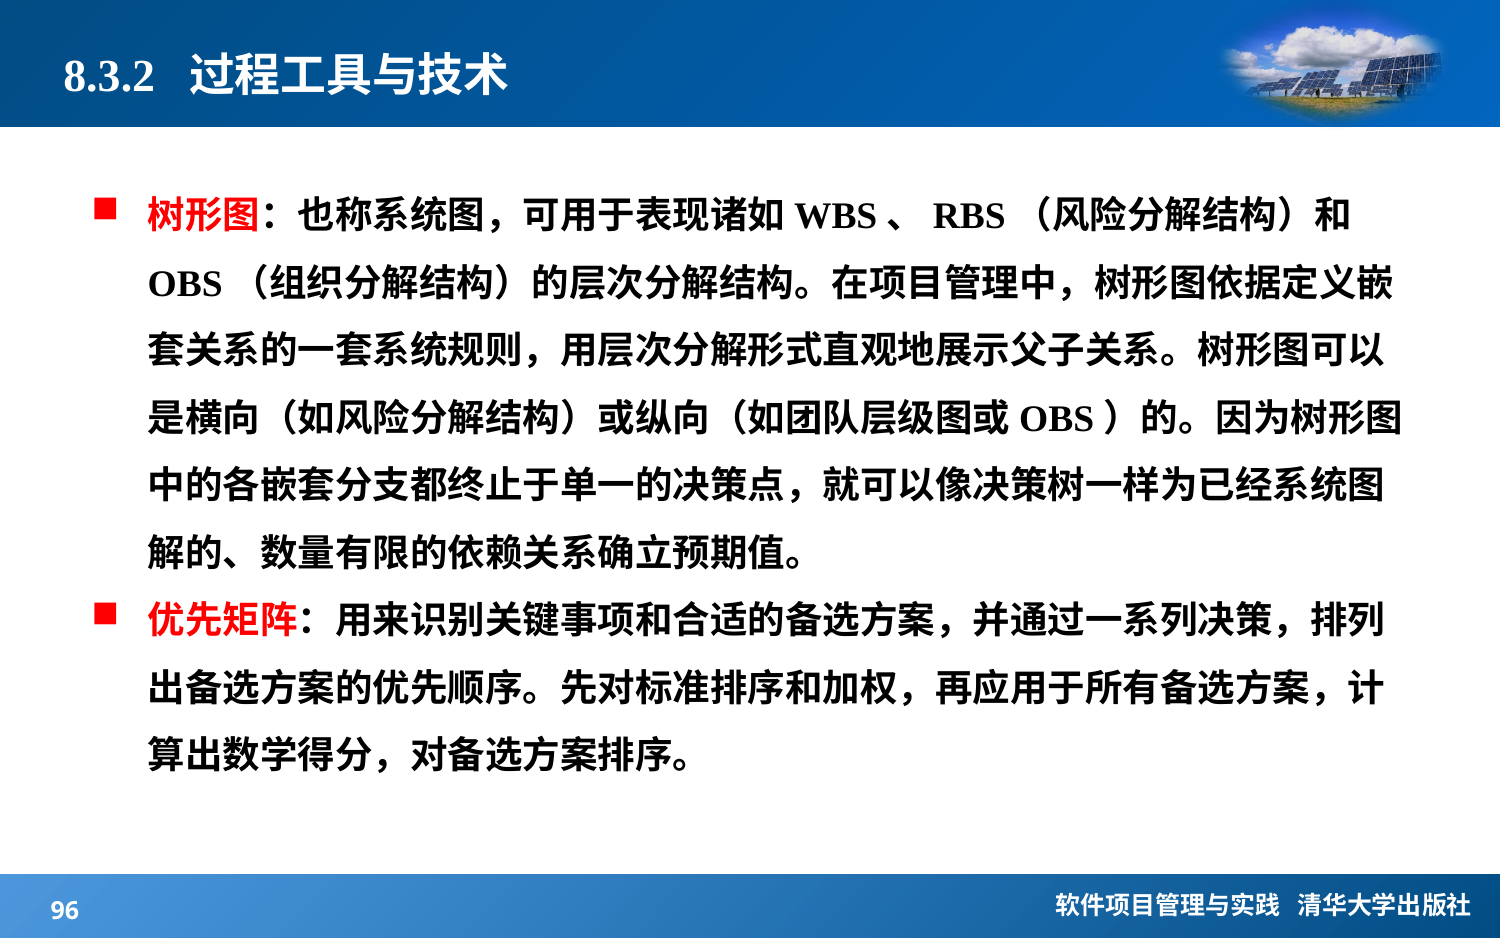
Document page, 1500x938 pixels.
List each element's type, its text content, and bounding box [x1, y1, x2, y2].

text_box 树形图：也称系统图，可用于表现诸如WBS、RBS（风险分解结构）和OBS（组织分解结构）的层次分解结构。在项目管理中，树形图依据定义嵌套关系的一套系统规则，用层次分解形式直观地展示父子关系。树形图可以是横向（如风险分解结构）或纵向（如团队层级图或OBS）的。因为树形图中的各嵌套分支都终止于单一的决策点，就可以像决策树一样为已经系统图解的、数量有限的依赖关系确立预期值。 优先矩阵：用来识别关键事项和合适的备选方案，并通过一系列决策，排列出备选方案的优先顺序。先对标准排序和加权，再应用于所有备选方案，计算出数学得分，对备选方案排序。 [76, 161, 1424, 748]
title 8.3.2 过程工具与技术 [48, 19, 1140, 127]
picture [1233, 6, 1433, 113]
